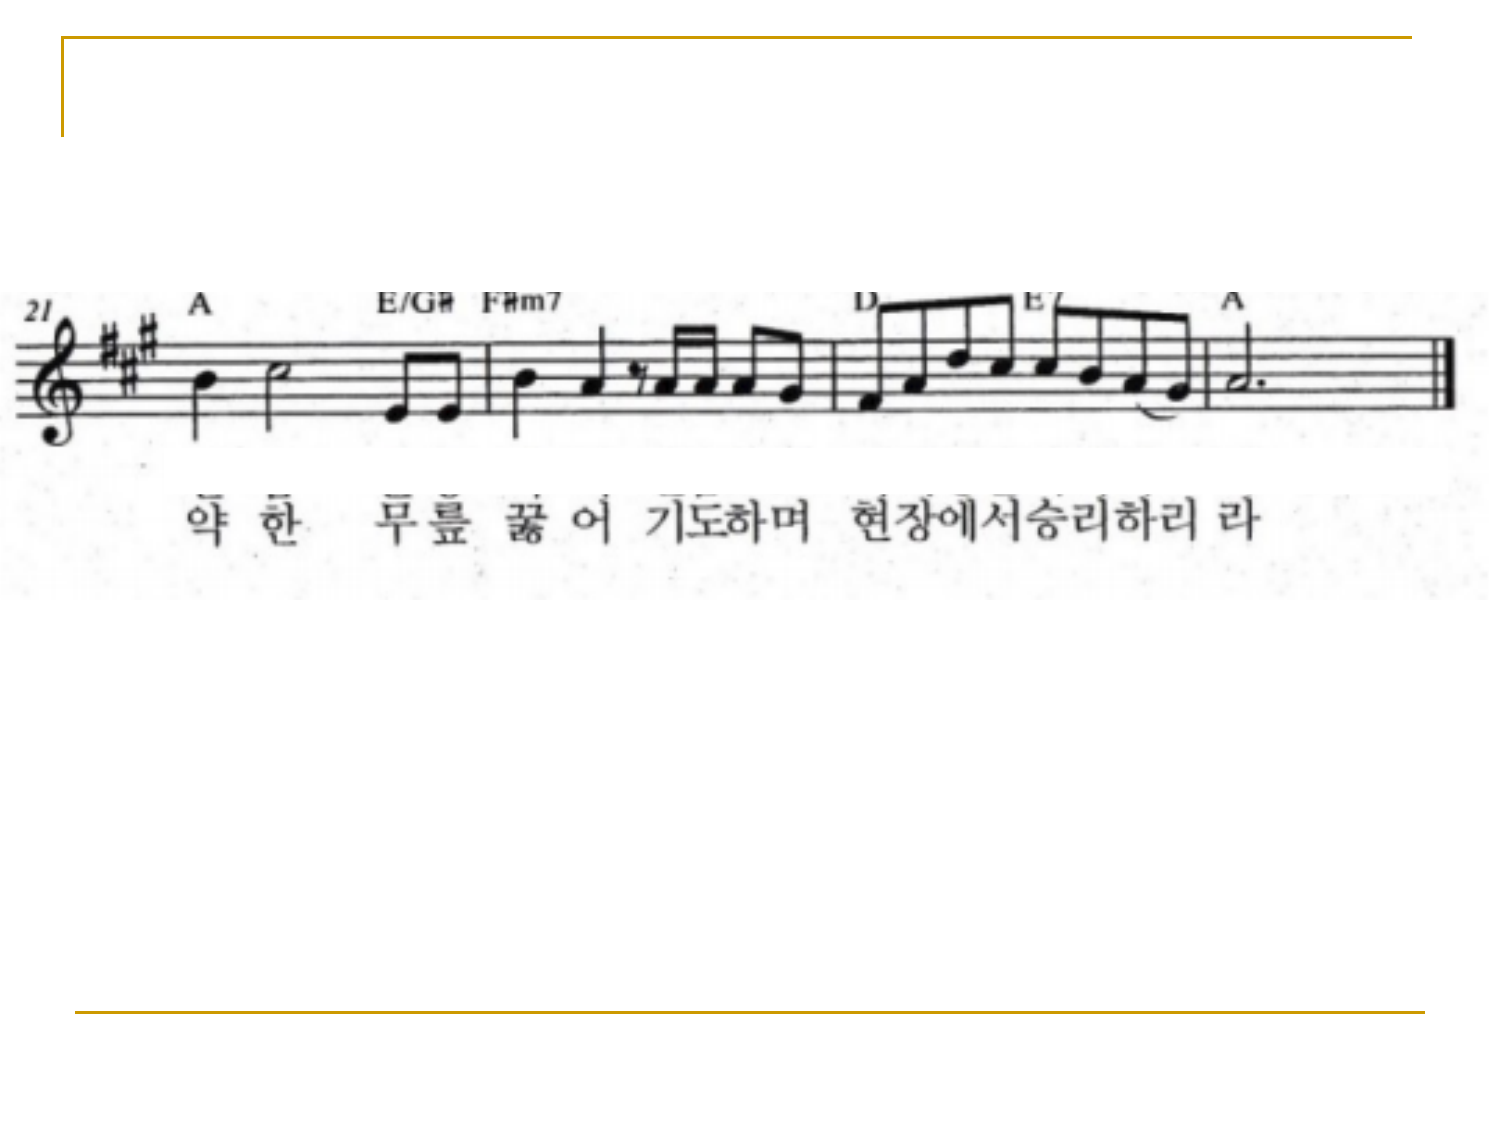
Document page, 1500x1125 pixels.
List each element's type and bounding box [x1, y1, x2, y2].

picture [0, 292, 1500, 930]
